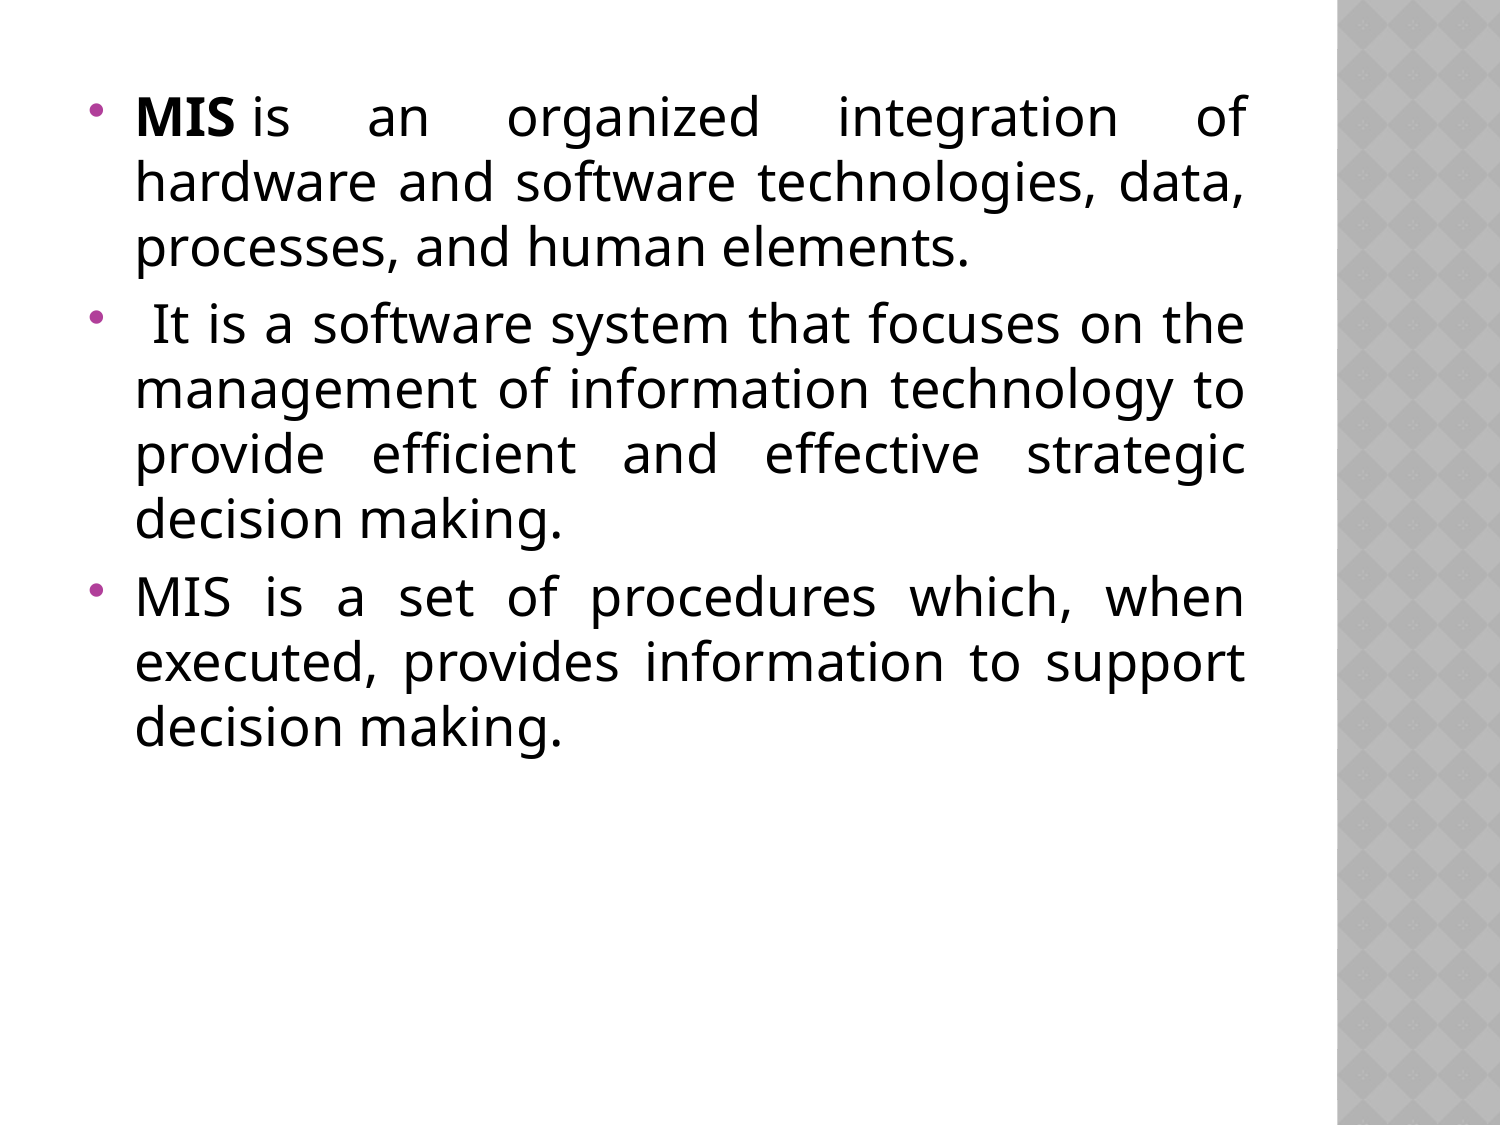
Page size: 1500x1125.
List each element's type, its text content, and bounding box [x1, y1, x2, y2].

list MIS is an organized integration of hardware and software technologies, data, processes, and human elements. It is a software system that focuses on the management of information technology to provide efficient and effective strategic decision making. MIS is a set of procedures which, when executed, provides information to support decision making. [75, 75, 1263, 1059]
